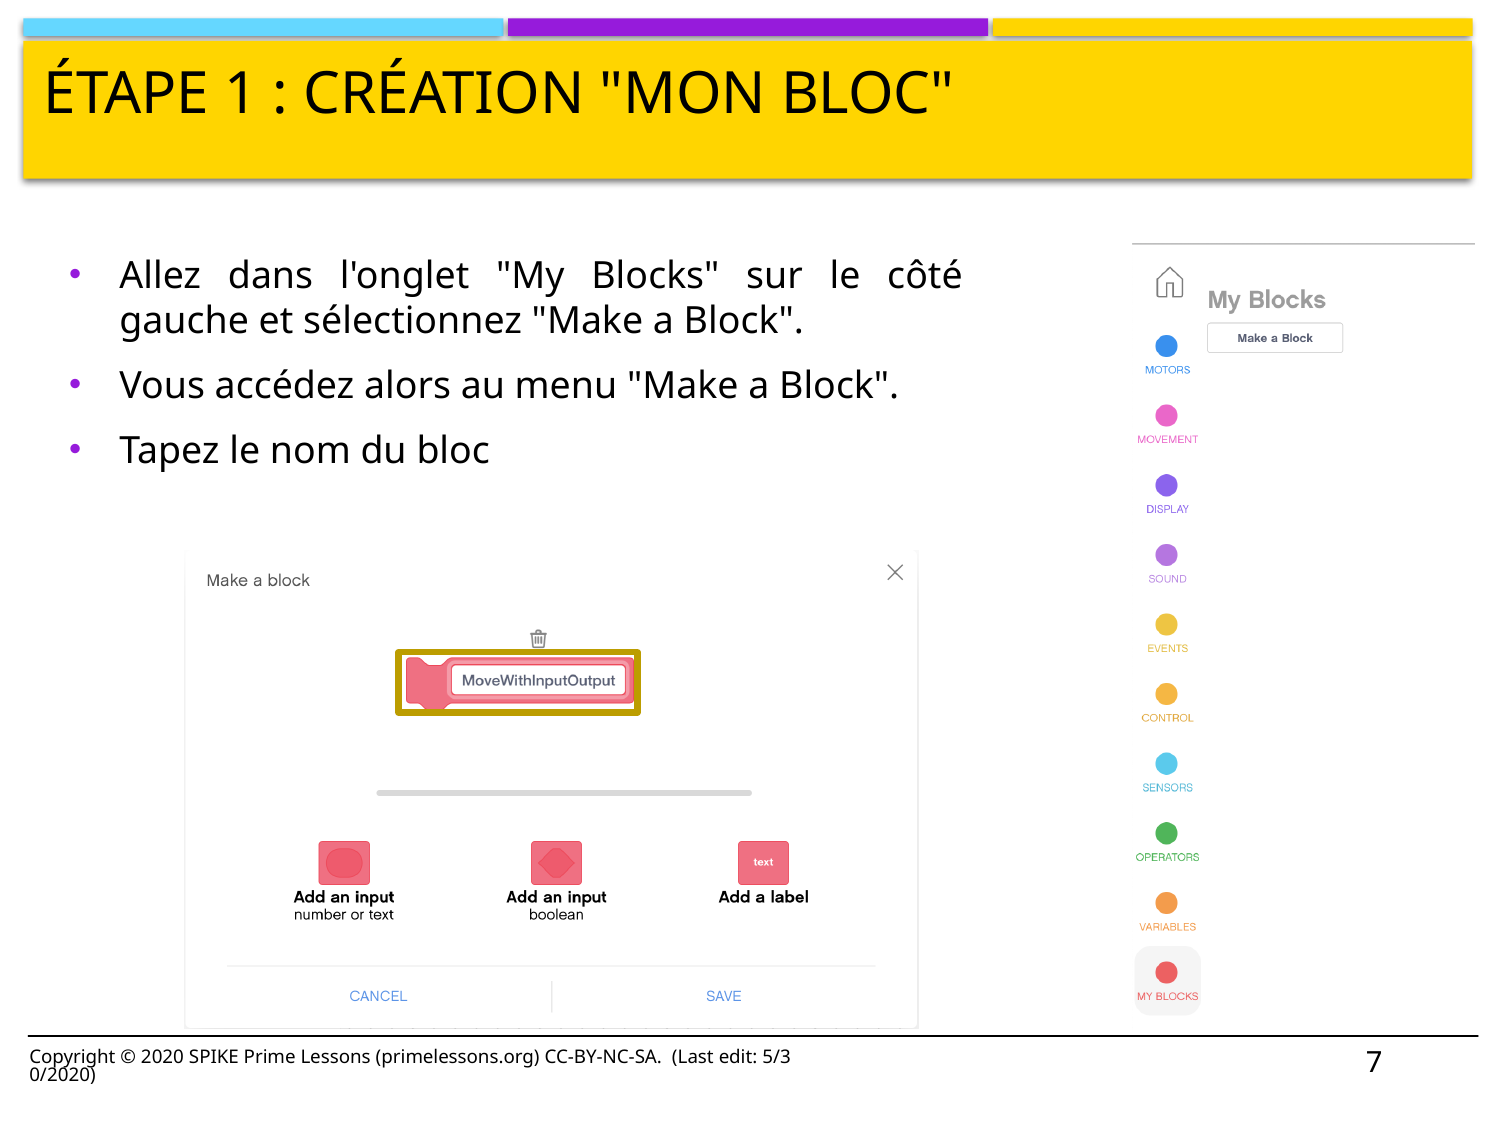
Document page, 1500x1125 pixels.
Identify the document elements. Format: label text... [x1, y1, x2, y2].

list Allez dans l'onglet "My Blocks" sur le côté gauche et sélectionnez "Make a Block". Vous accédez alors au menu "Make a Block". Tapez le nom du bloc [54, 243, 979, 604]
picture [1131, 243, 1476, 1034]
footer Copyright © 2020 SPIKE Prime Lessons (primelessons.org) CC-BY-NC-SA. (Last edit: 5/30/2020) [14, 1036, 814, 1097]
slide_number 7 [1351, 1041, 1478, 1097]
title Étape 1 : Création "Mon bloc" [28, 48, 1464, 172]
picture [183, 549, 920, 1030]
